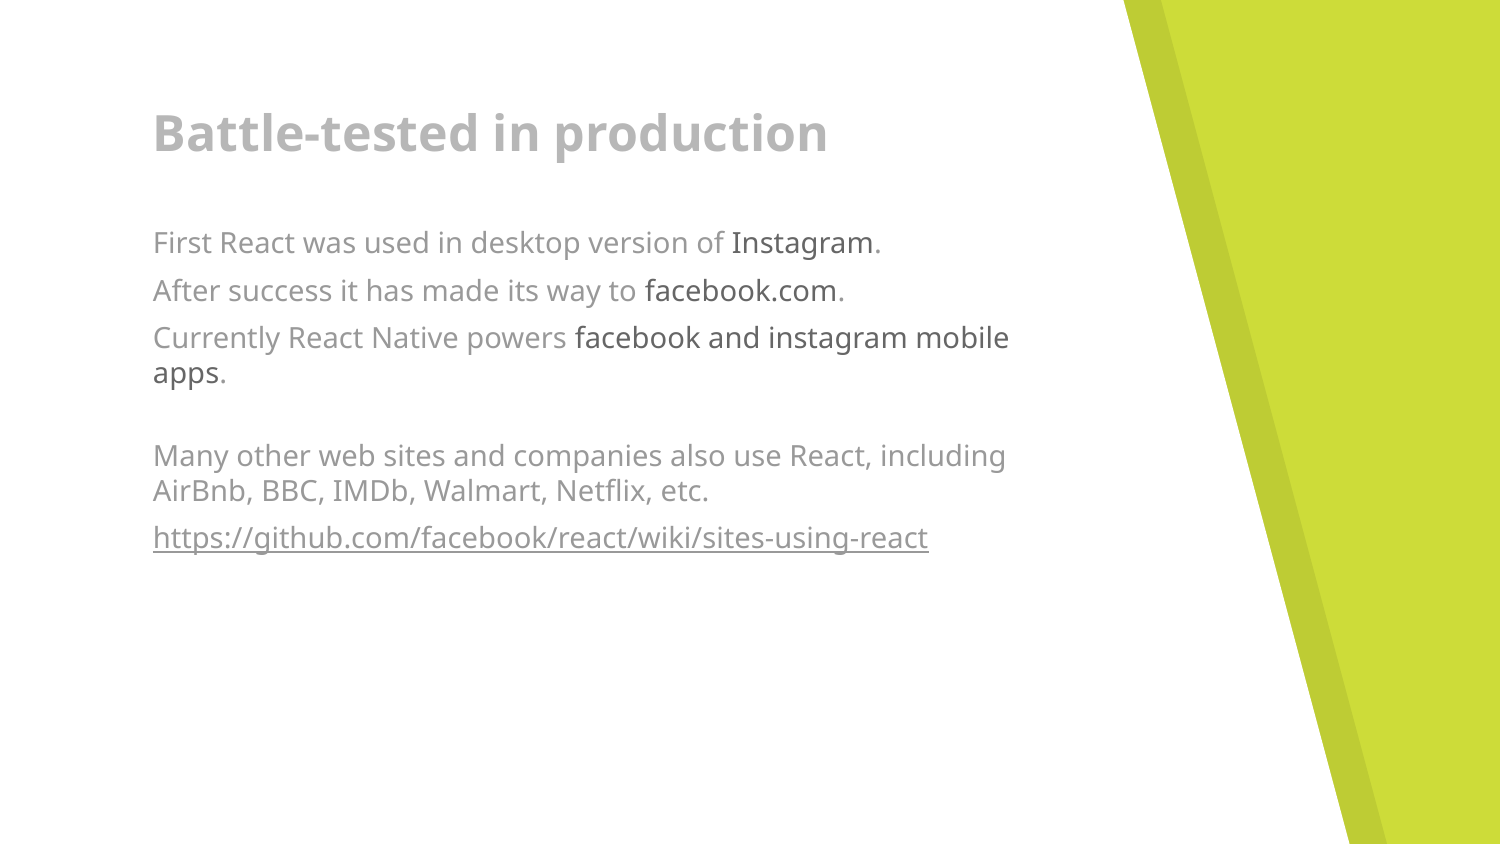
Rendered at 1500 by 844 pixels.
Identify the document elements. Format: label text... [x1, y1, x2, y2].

text_box Many other web sites and companies also use React, including AirBnb, BBC, IMDb, Walmart, Netflix, etc. https://github.com/facebook/react/wiki/sites-using-react [137, 421, 1107, 602]
text_box First React was used in desktop version of Instagram. After success it has made its way to facebook.com. Currently React Native powers facebook and instagram mobile apps. [137, 209, 1107, 389]
title Battle-tested in production [137, 109, 926, 177]
